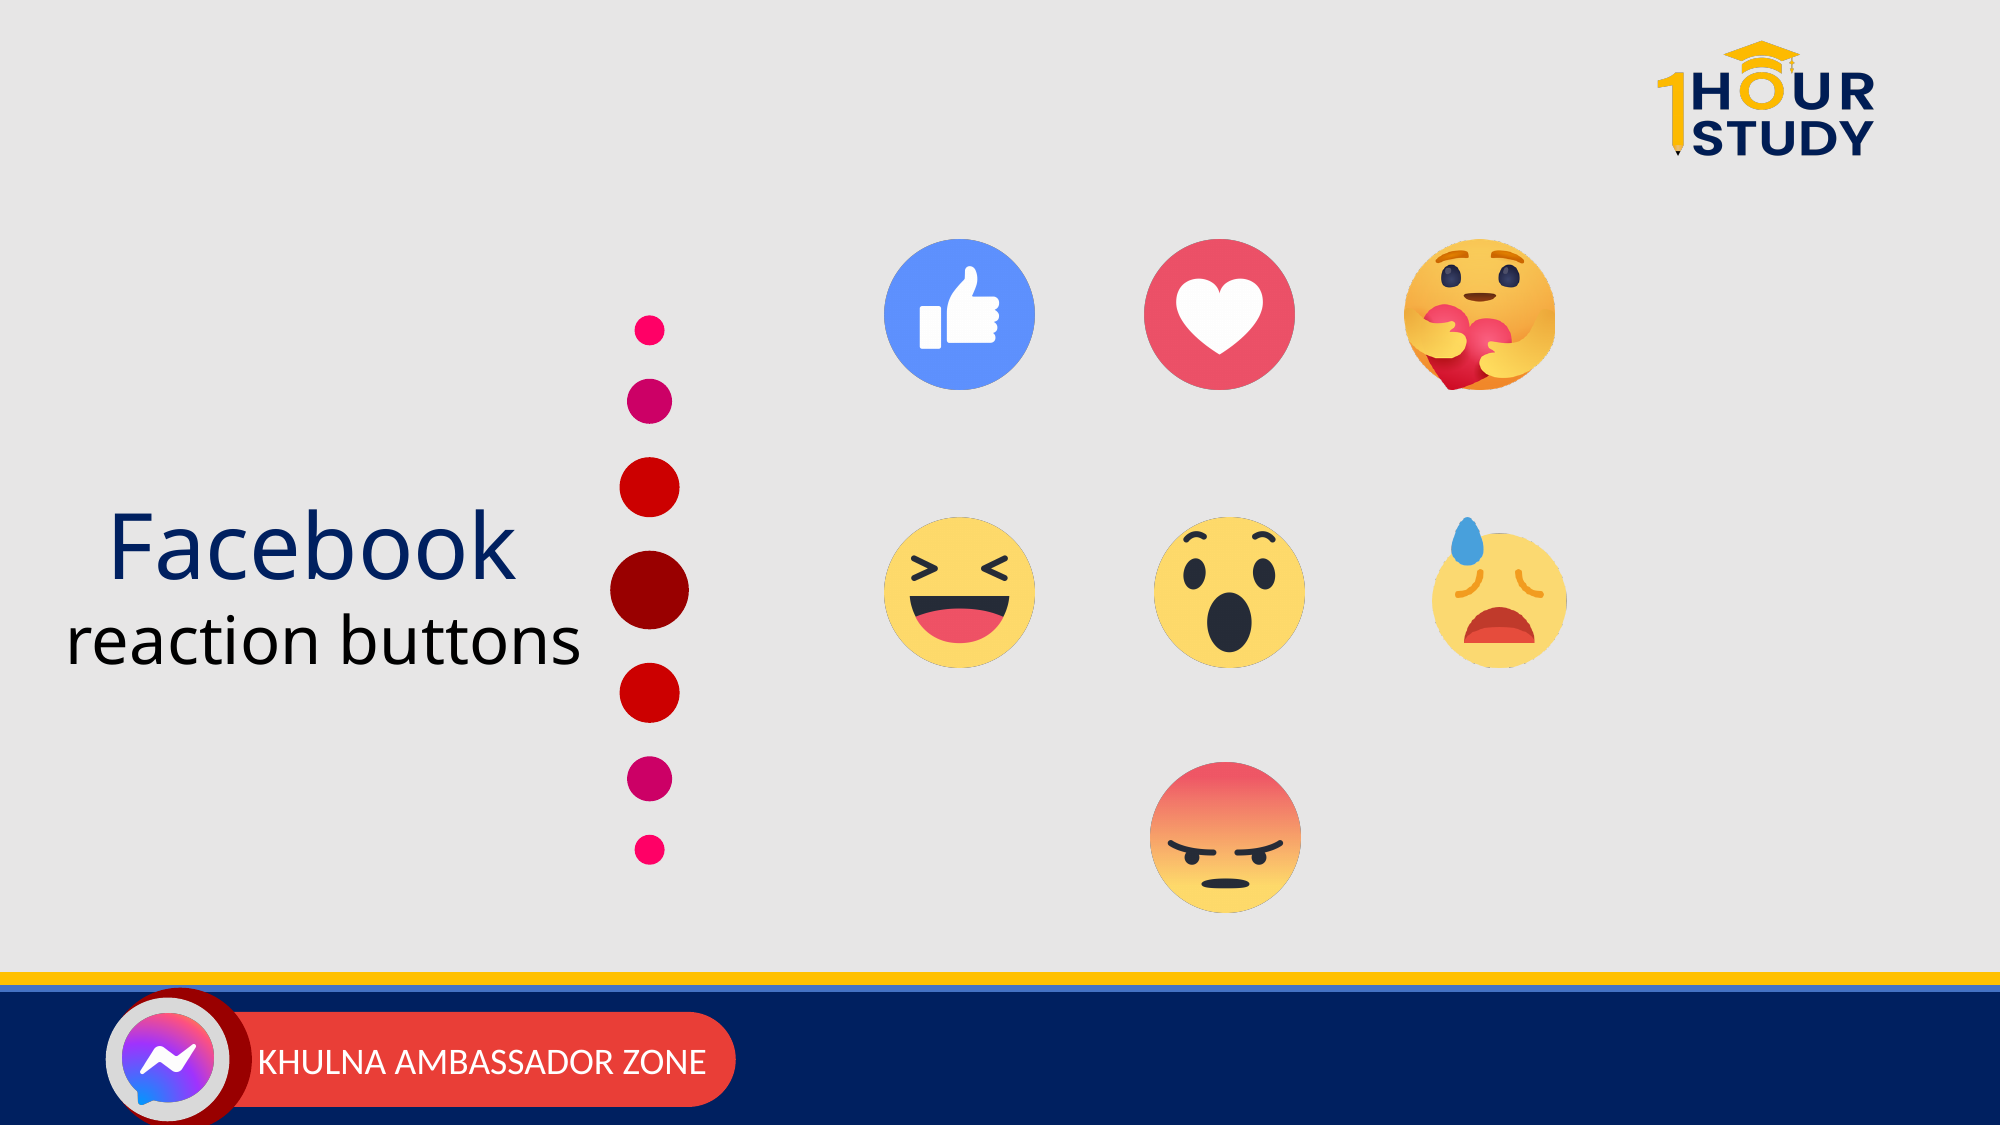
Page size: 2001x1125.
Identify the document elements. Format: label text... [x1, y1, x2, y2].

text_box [610, 315, 689, 865]
picture [1154, 517, 1305, 668]
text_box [105, 987, 736, 1125]
picture [1423, 517, 1574, 668]
text_box [0, 992, 105, 1125]
picture [1144, 239, 1295, 390]
picture [1404, 239, 1555, 390]
picture [884, 517, 1035, 668]
picture [1150, 762, 1301, 913]
text_box [736, 992, 2000, 1125]
text_box Facebook reaction buttons [50, 480, 598, 685]
picture [1610, 15, 1921, 190]
picture [884, 239, 1035, 390]
